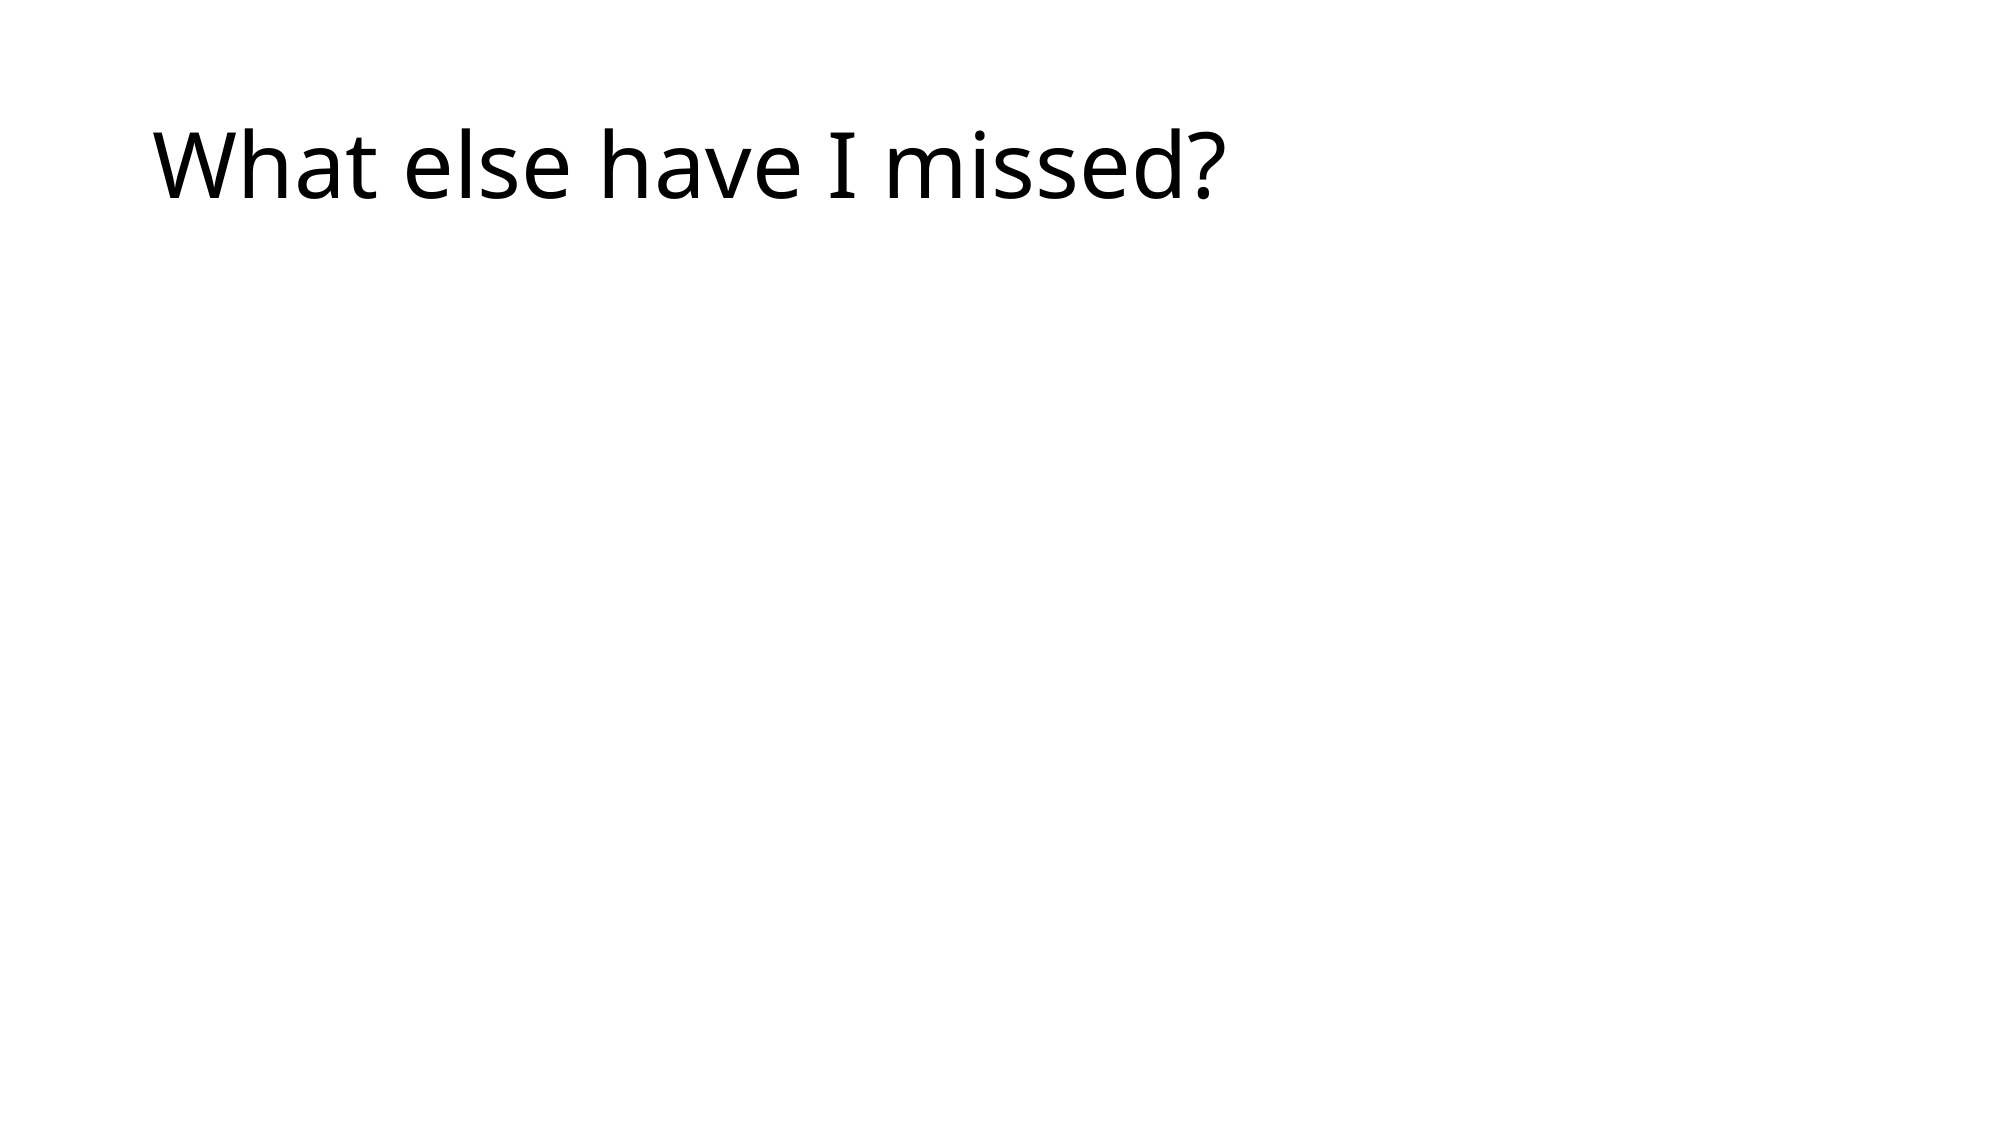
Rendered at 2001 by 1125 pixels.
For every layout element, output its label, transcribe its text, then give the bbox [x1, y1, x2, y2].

title What else have I missed? [137, 59, 1863, 278]
